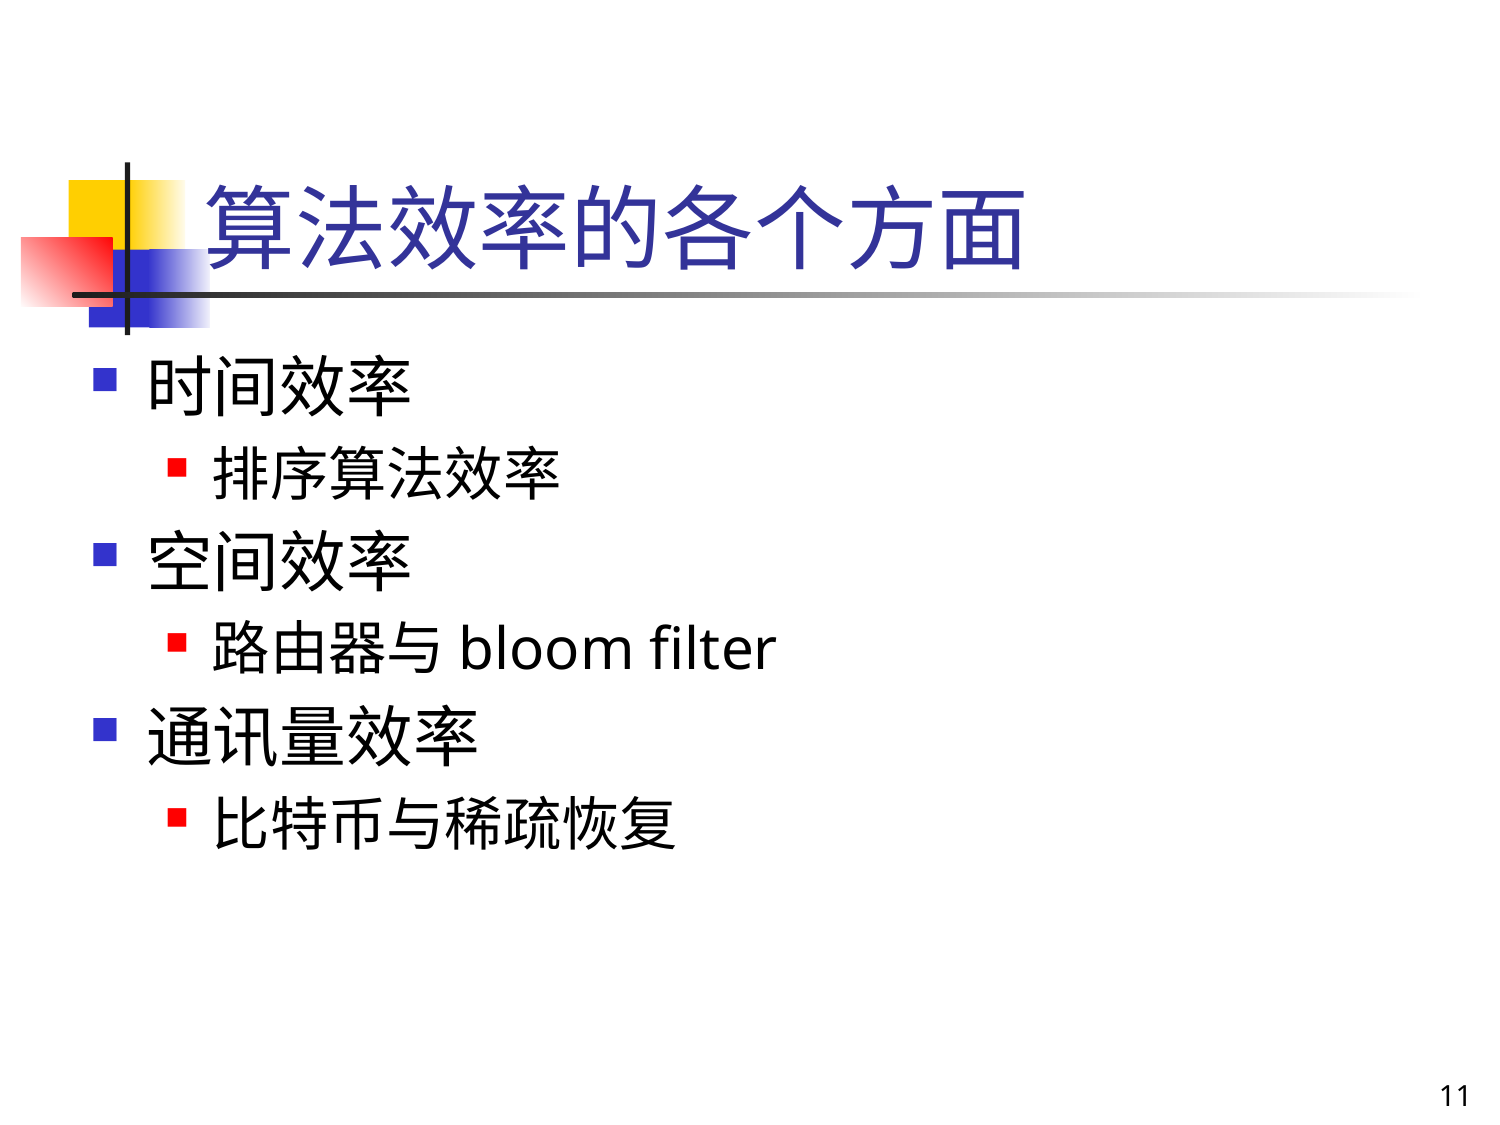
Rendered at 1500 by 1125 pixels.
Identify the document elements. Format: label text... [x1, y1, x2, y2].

title 算法效率的各个方面 [188, 101, 1468, 289]
list 时间效率 排序算法效率 空间效率 路由器与bloom filter 通讯量效率 比特币与稀疏恢复 [75, 337, 1400, 975]
slide_number 11 [1174, 1049, 1488, 1125]
